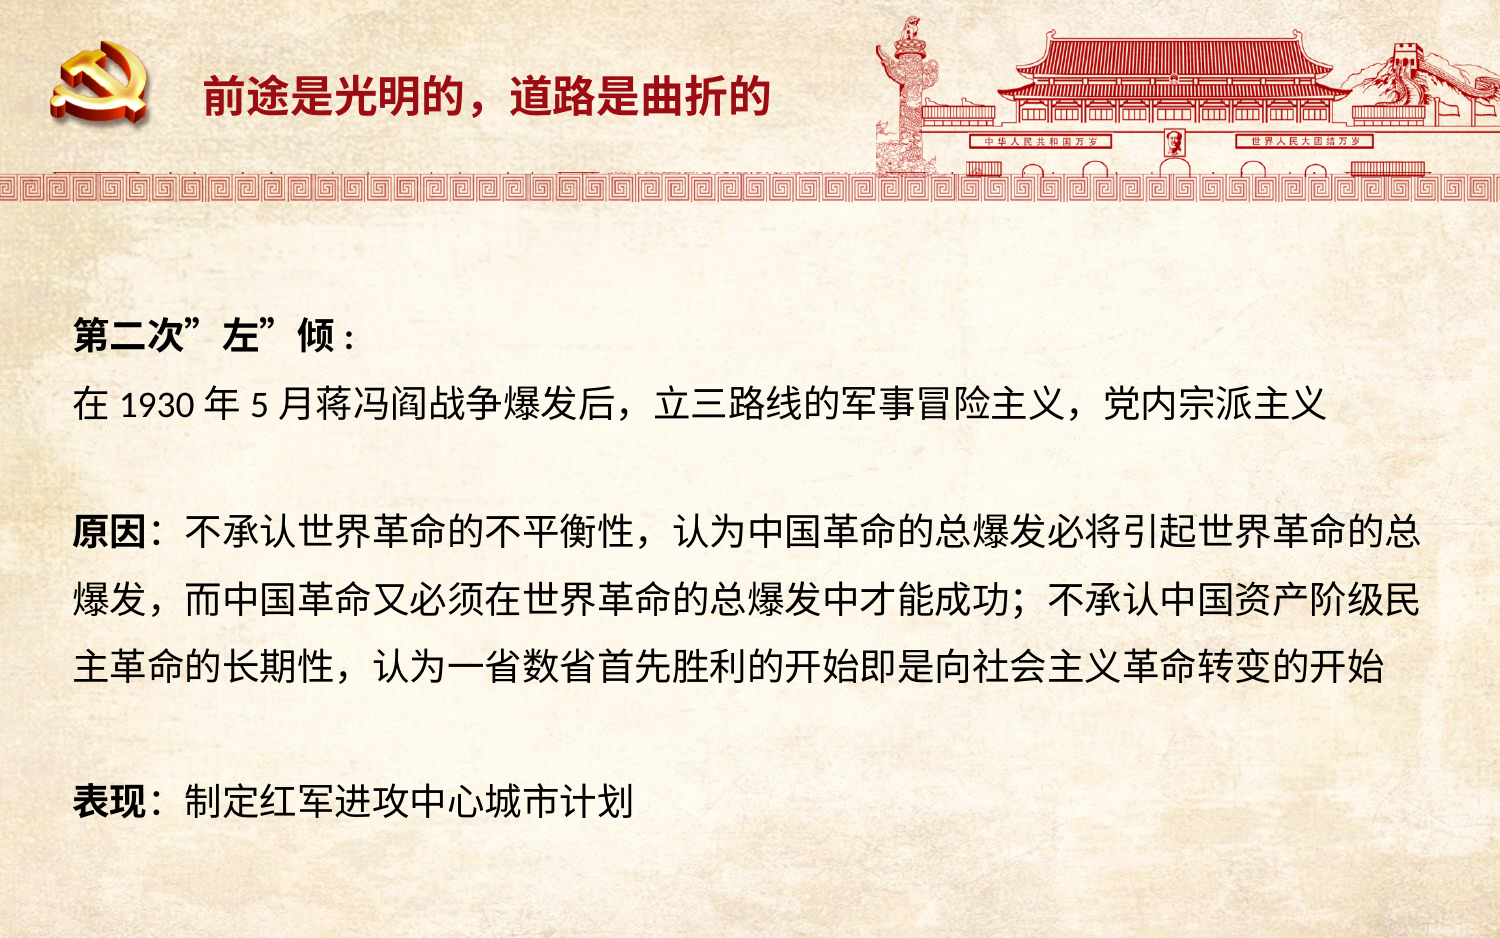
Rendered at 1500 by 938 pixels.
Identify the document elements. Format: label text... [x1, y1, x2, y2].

text_box 原因：不承认世界革命的不平衡性，认为中国革命的总爆发必将引起世界革命的总爆发，而中国革命又必须在世界革命的总爆发中才能成功；不承认中国资产阶级民主革命的长期性，认为一省数省首先胜利的开始即是向社会主义革命转变的开始 表现：制定红军进攻中心城市计划 [57, 478, 1443, 831]
text_box 前途是光明的，道路是曲折的 [182, 58, 820, 171]
text_box 第二次”左”倾: 在1930年5月蒋冯阎战争爆发后，立三路线的军事冒险主义，党内宗派主义 [57, 282, 1443, 433]
picture [0, 0, 1500, 938]
